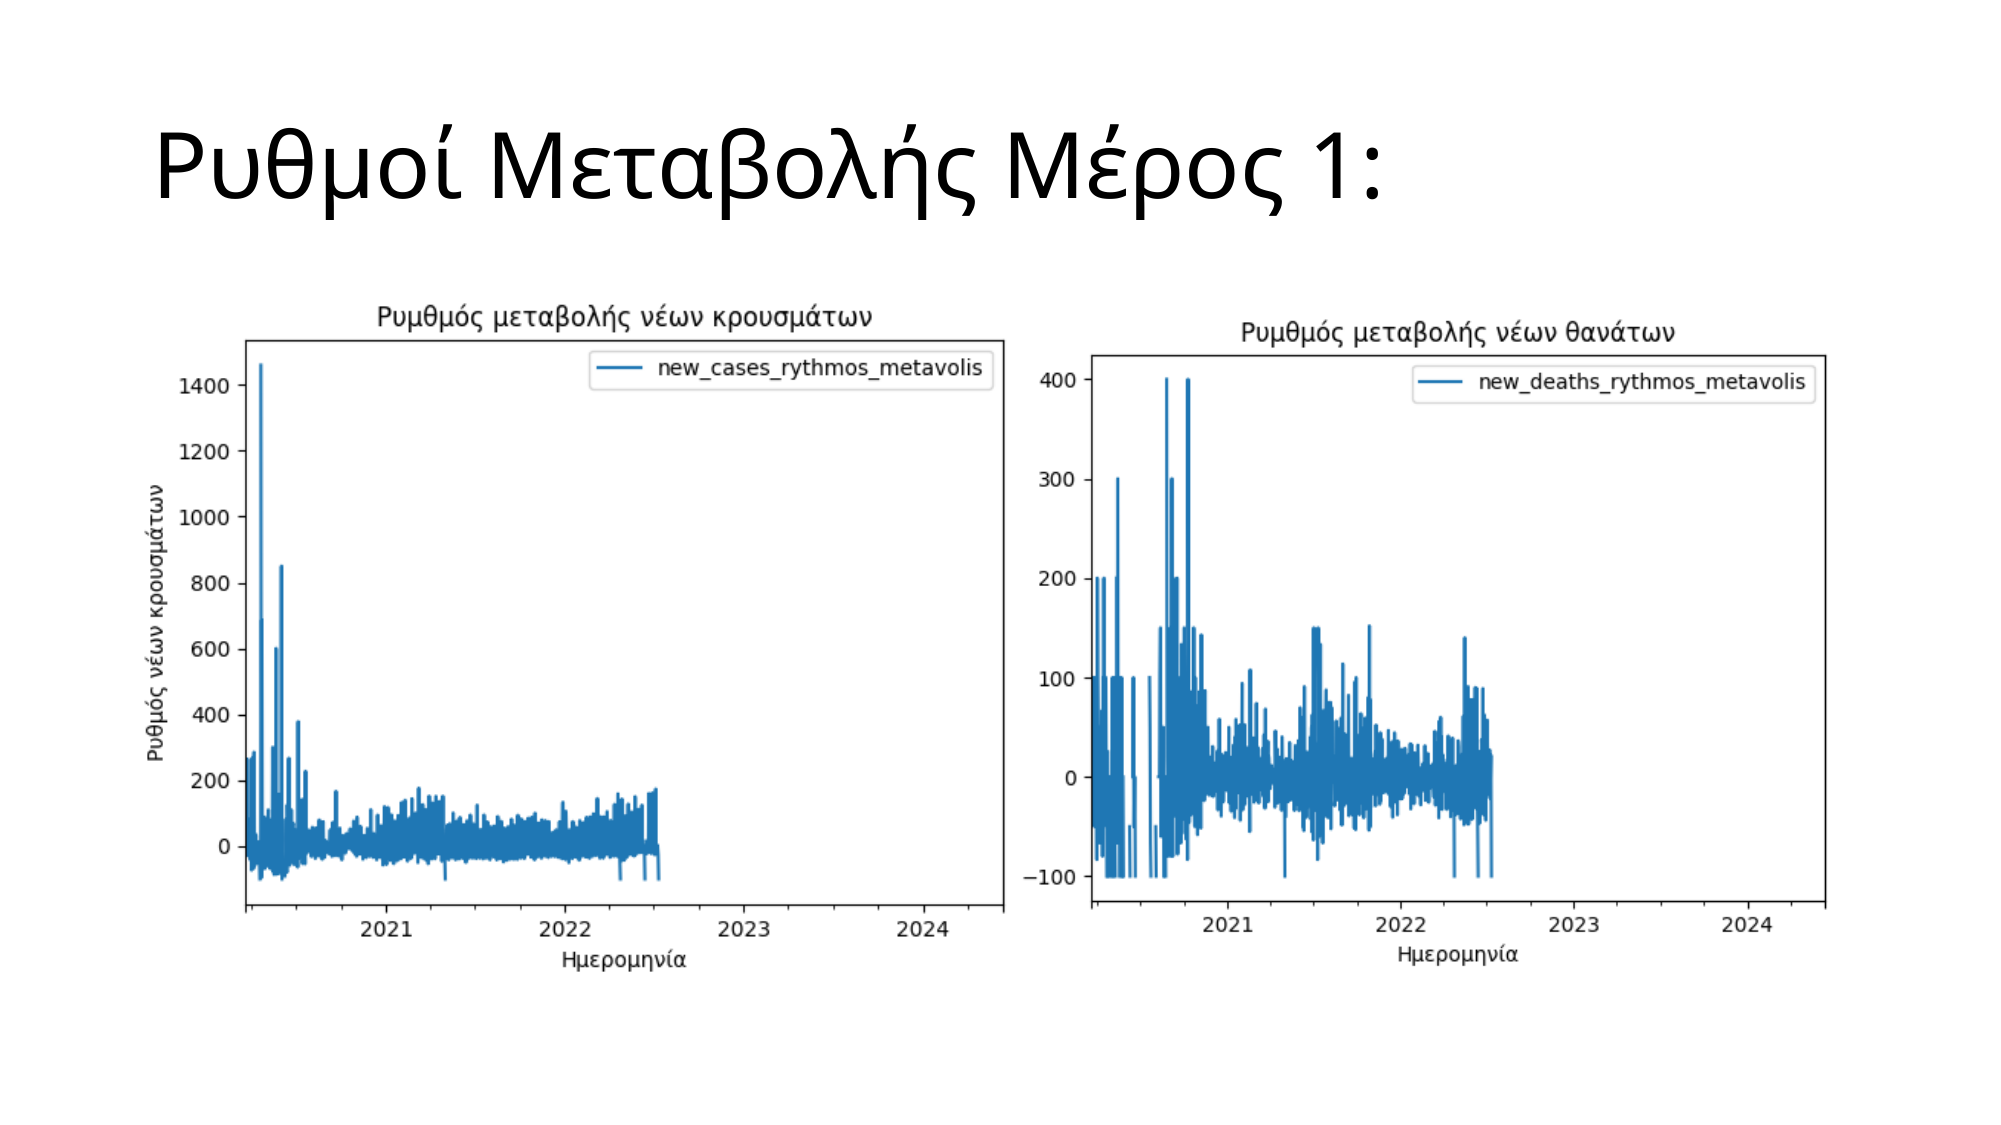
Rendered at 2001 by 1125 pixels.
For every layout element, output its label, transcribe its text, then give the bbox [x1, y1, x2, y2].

picture [136, 299, 1863, 976]
title Ρυθμοί Μεταβολής Μέρος 1: [137, 59, 1863, 278]
